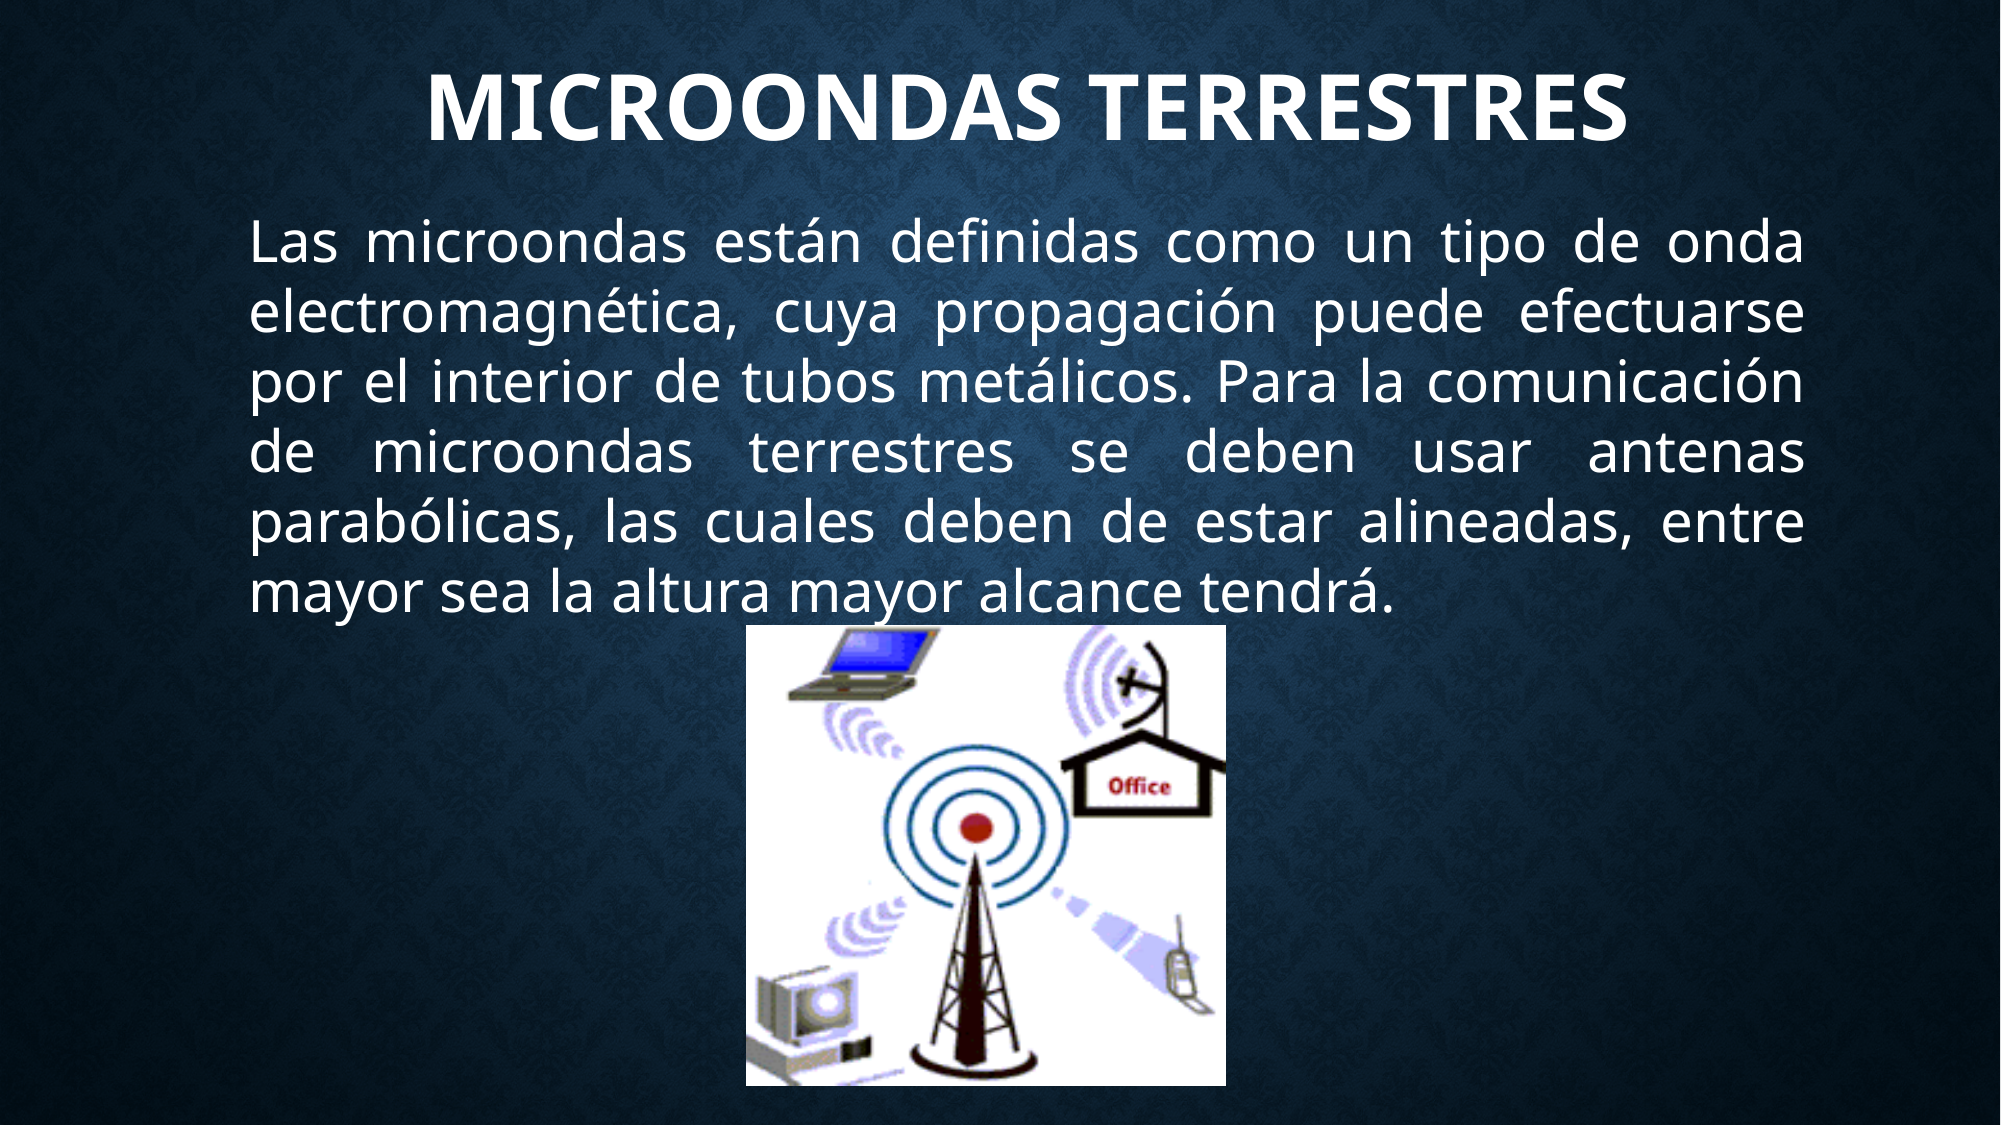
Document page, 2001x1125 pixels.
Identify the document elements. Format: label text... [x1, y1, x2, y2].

text_box Microondas terrestres [276, 41, 1778, 166]
picture [745, 625, 1226, 1086]
text_box Las microondas están definidas como un tipo de onda electromagnética, cuya propagación puede efectuarse por el interior de tubos metálicos. Para la comunicación de microondas terrestres se deben usar antenas parabólicas, las cuales deben de estar alineadas, entre mayor sea la altura mayor alcance tendrá. [233, 197, 1821, 632]
